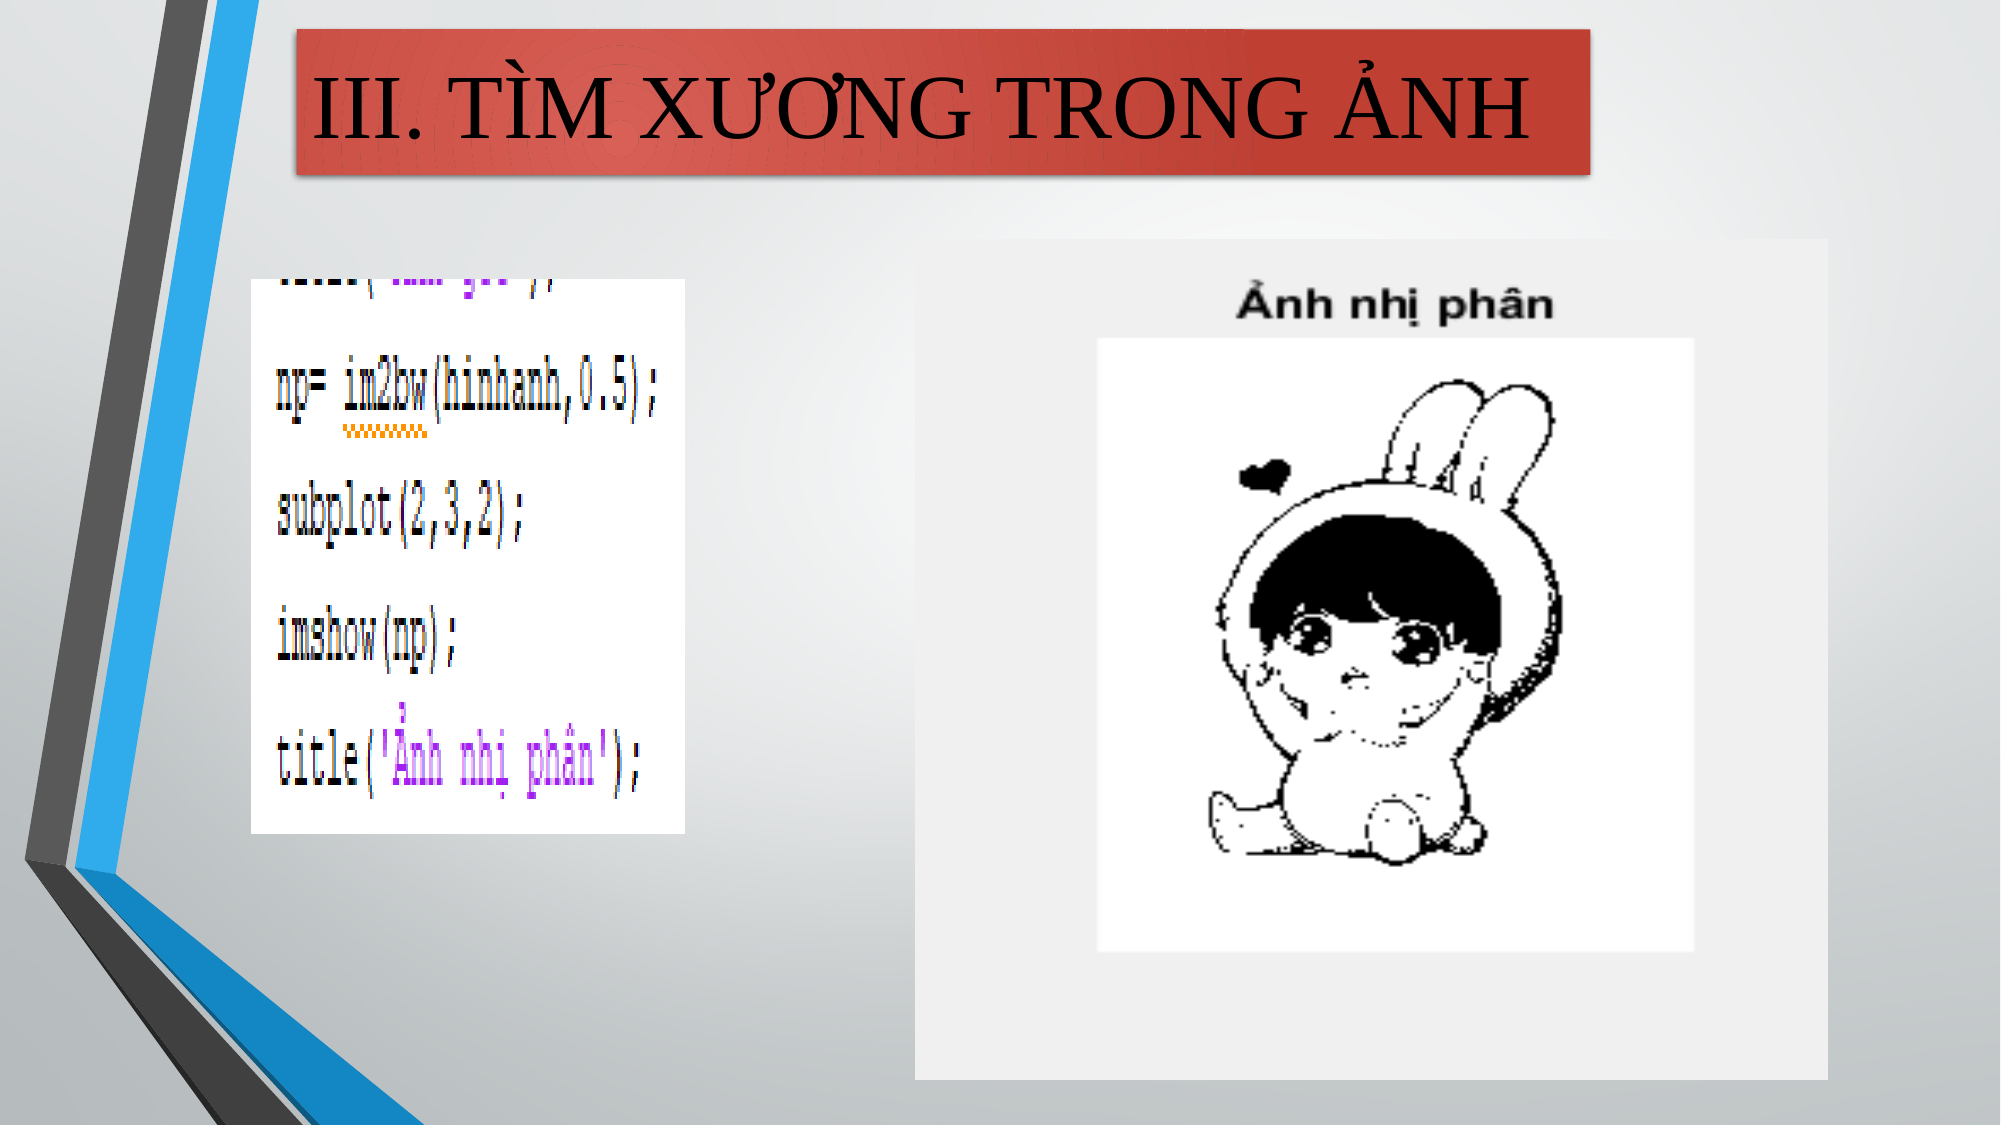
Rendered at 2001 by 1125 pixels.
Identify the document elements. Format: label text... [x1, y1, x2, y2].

picture [915, 239, 1828, 1080]
picture [251, 279, 685, 835]
text_box III. TÌM XƯƠNG TRONG ẢNH [296, 29, 1591, 175]
